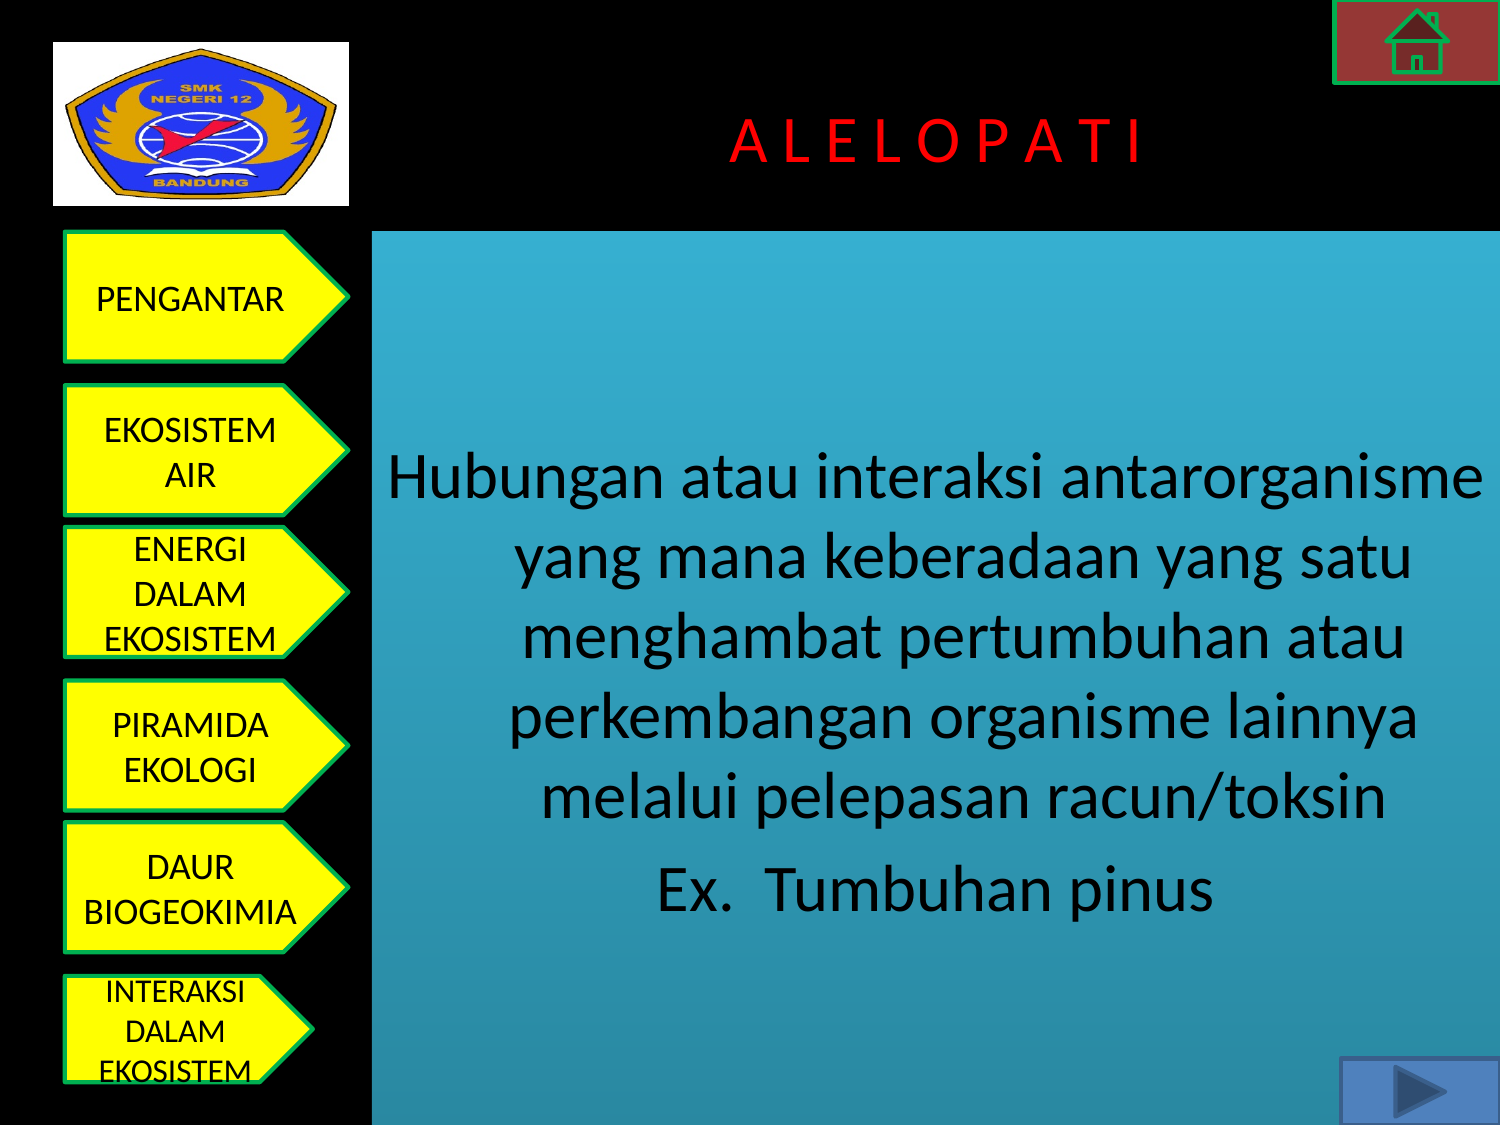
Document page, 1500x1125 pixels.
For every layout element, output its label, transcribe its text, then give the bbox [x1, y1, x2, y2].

picture [53, 42, 349, 206]
title A L E L O P A T I [371, 42, 1500, 230]
text_box [1339, 1056, 1500, 1125]
list Hubungan atau interaksi antarorganisme yang mana keberadaan yang satu menghambat pertumbuhan atau perkembangan organisme lainnya melalui pelepasan racun/toksin Ex. Tumbuhan pinus [371, 231, 1500, 1125]
